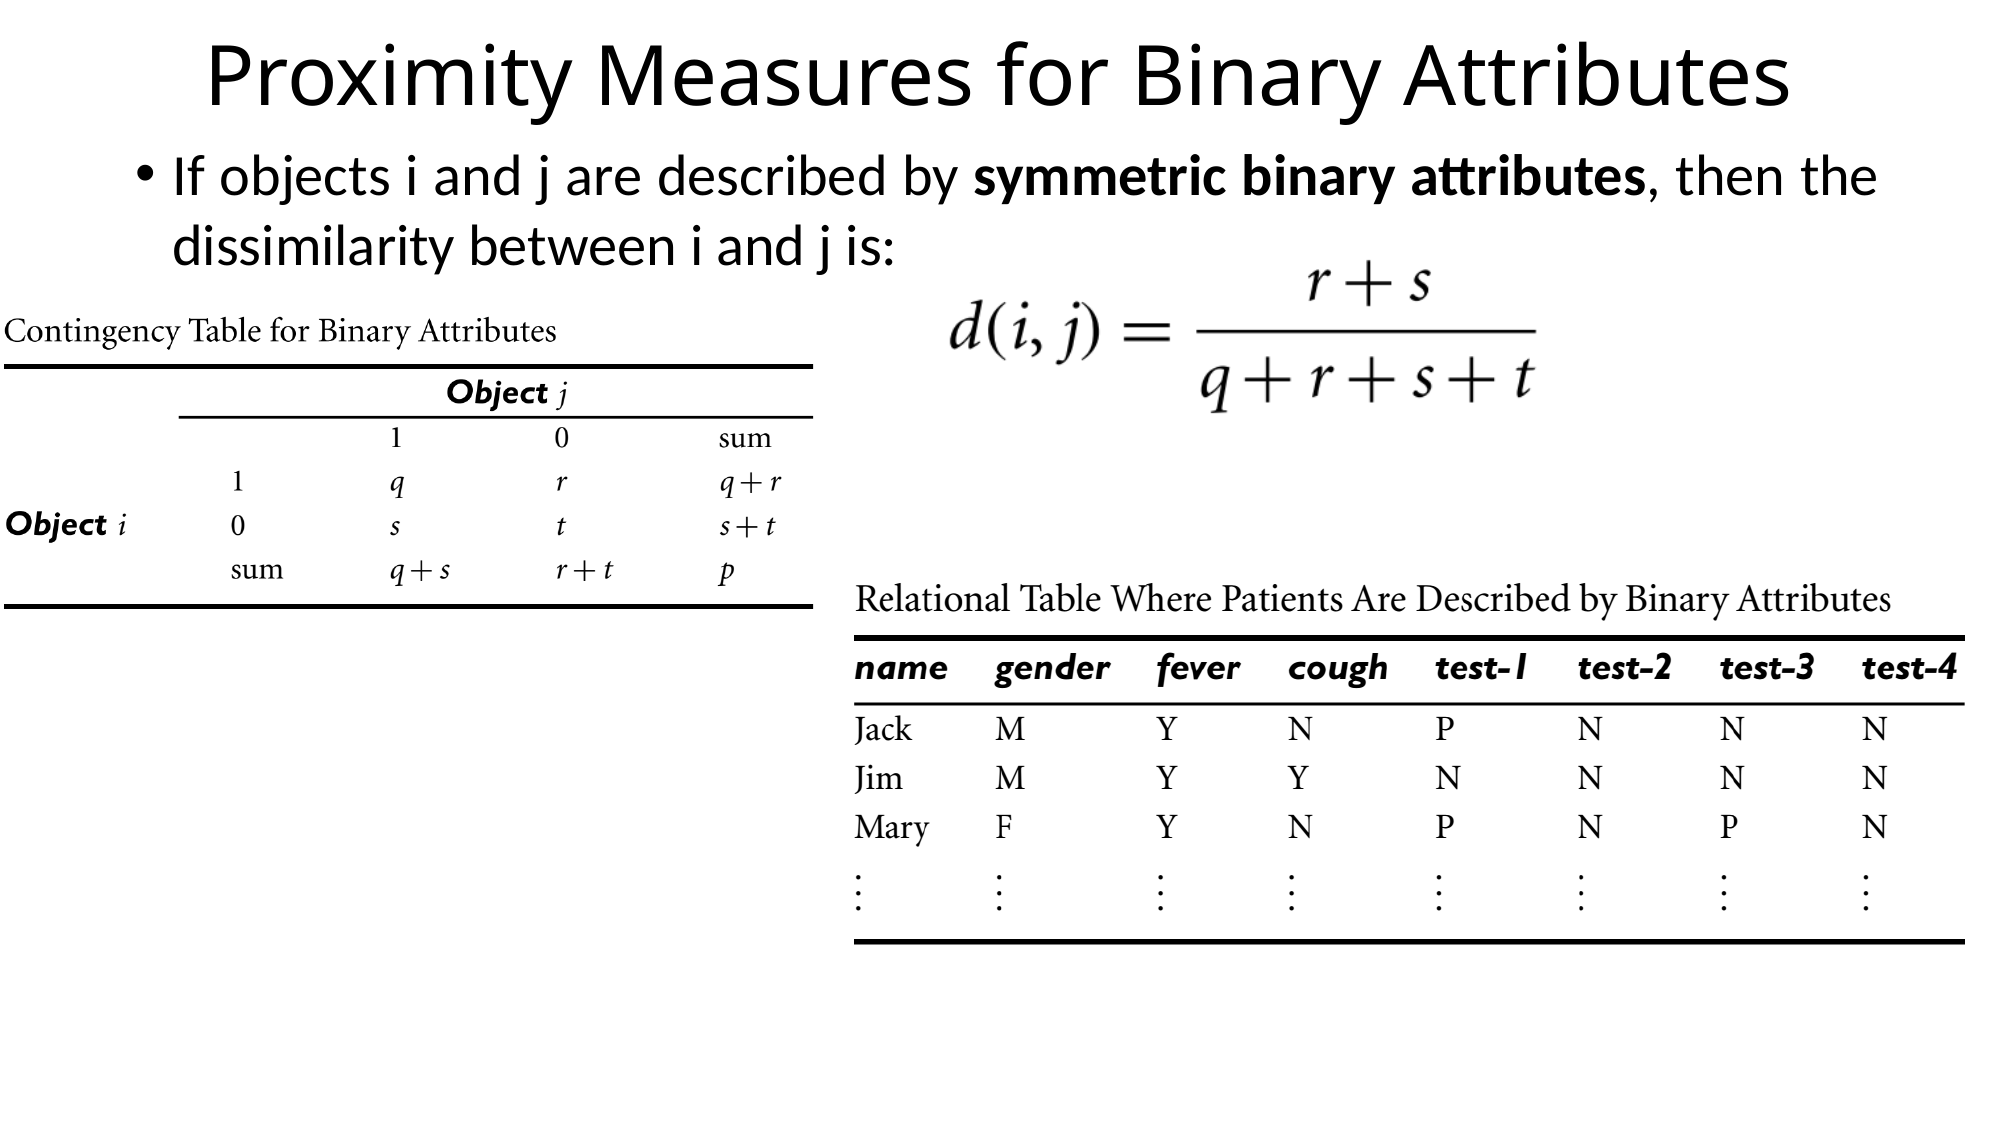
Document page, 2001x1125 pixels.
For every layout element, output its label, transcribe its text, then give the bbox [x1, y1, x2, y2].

picture [847, 578, 1965, 945]
picture [929, 247, 1547, 429]
picture [0, 311, 814, 619]
title Proximity Measures for Binary Attributes [33, 19, 1965, 138]
list If objects i and j are described by symmetric binary attributes, then the dissimilarity between i and j is: [120, 129, 1895, 1100]
